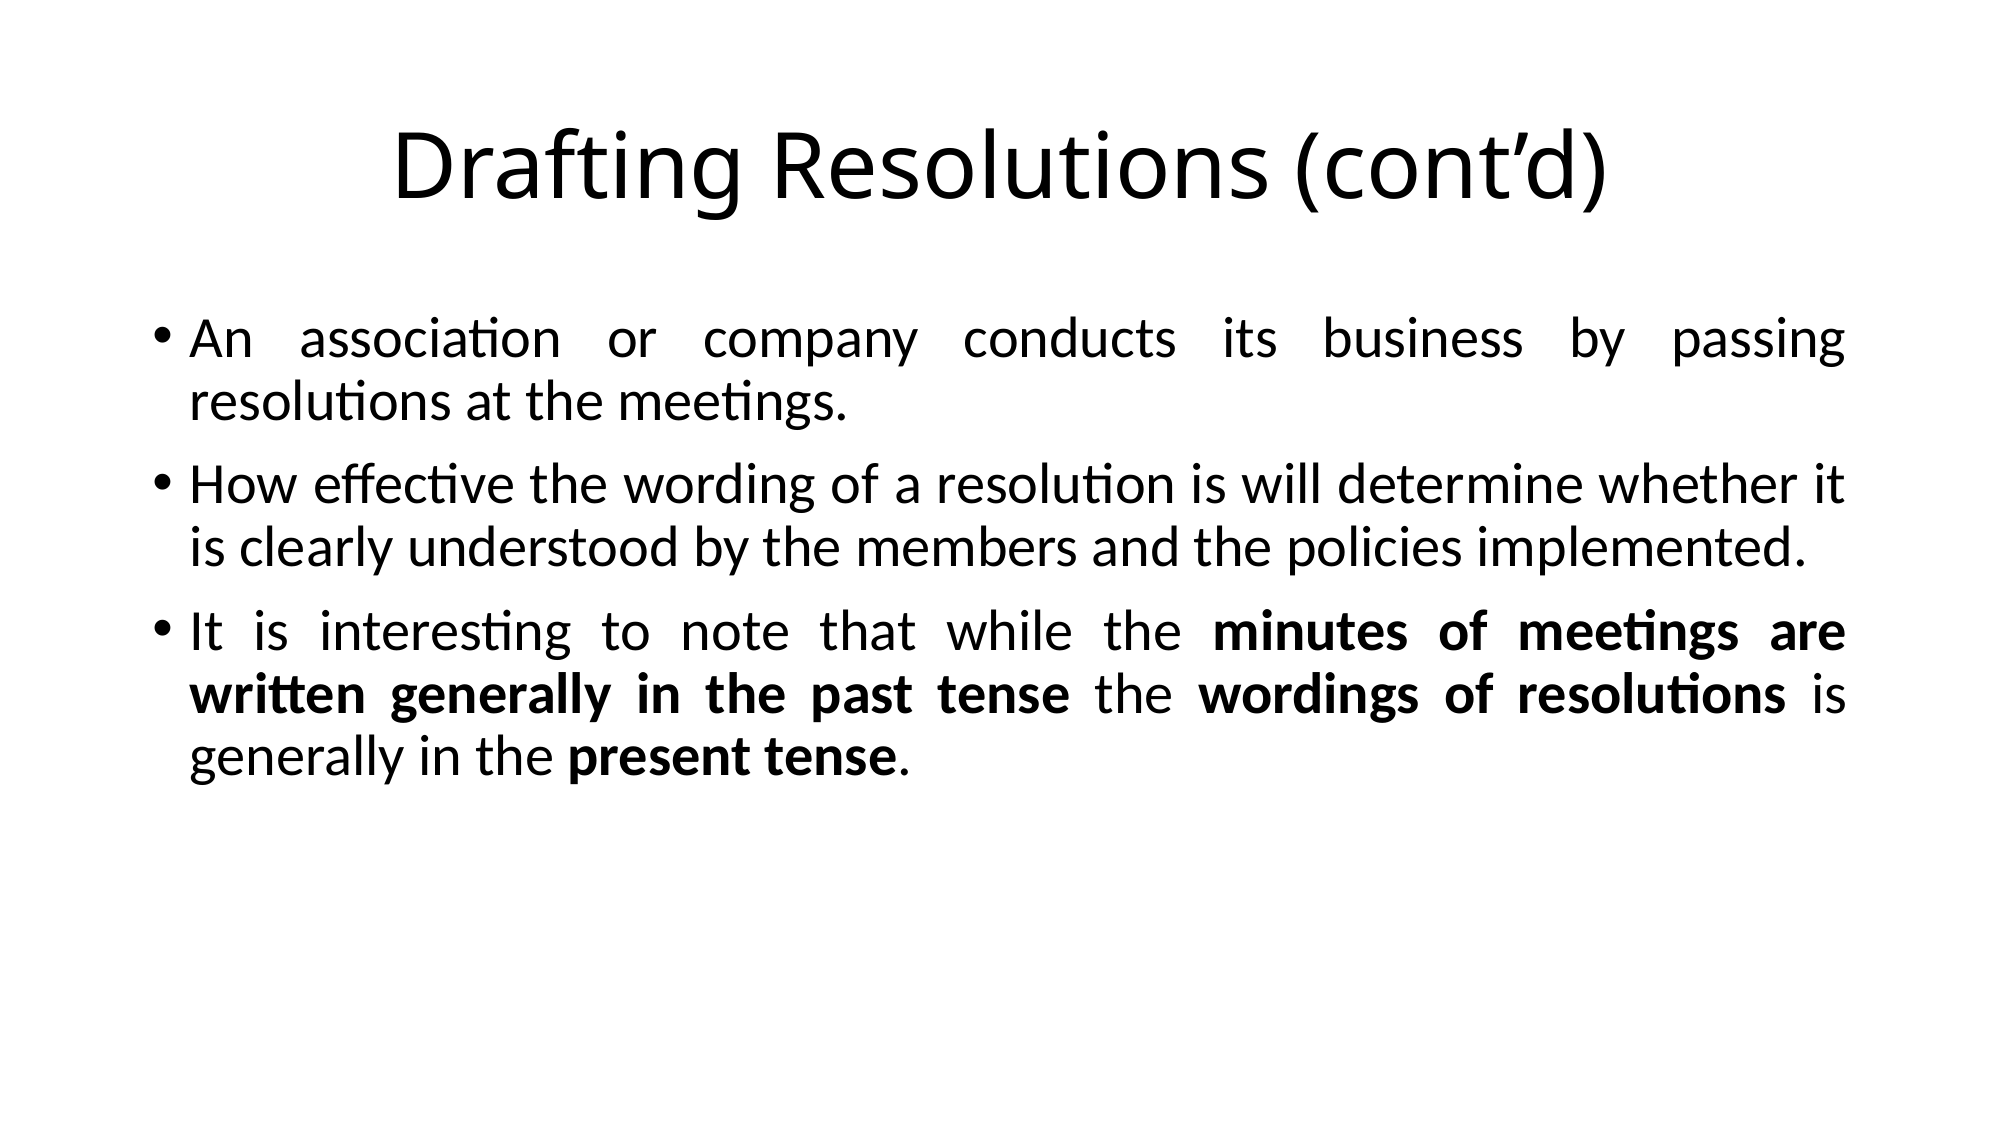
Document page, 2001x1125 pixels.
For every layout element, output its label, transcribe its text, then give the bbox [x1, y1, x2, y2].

list An association or company conducts its business by passing resolutions at the meetings. How effective the wording of a resolution is will determine whether it is clearly understood by the members and the policies implemented. It is interesting to note that while the minutes of meetings are written generally in the past tense the wordings of resolutions is generally in the present tense. [137, 299, 1863, 1014]
title Drafting Resolutions (cont’d) [137, 59, 1863, 278]
